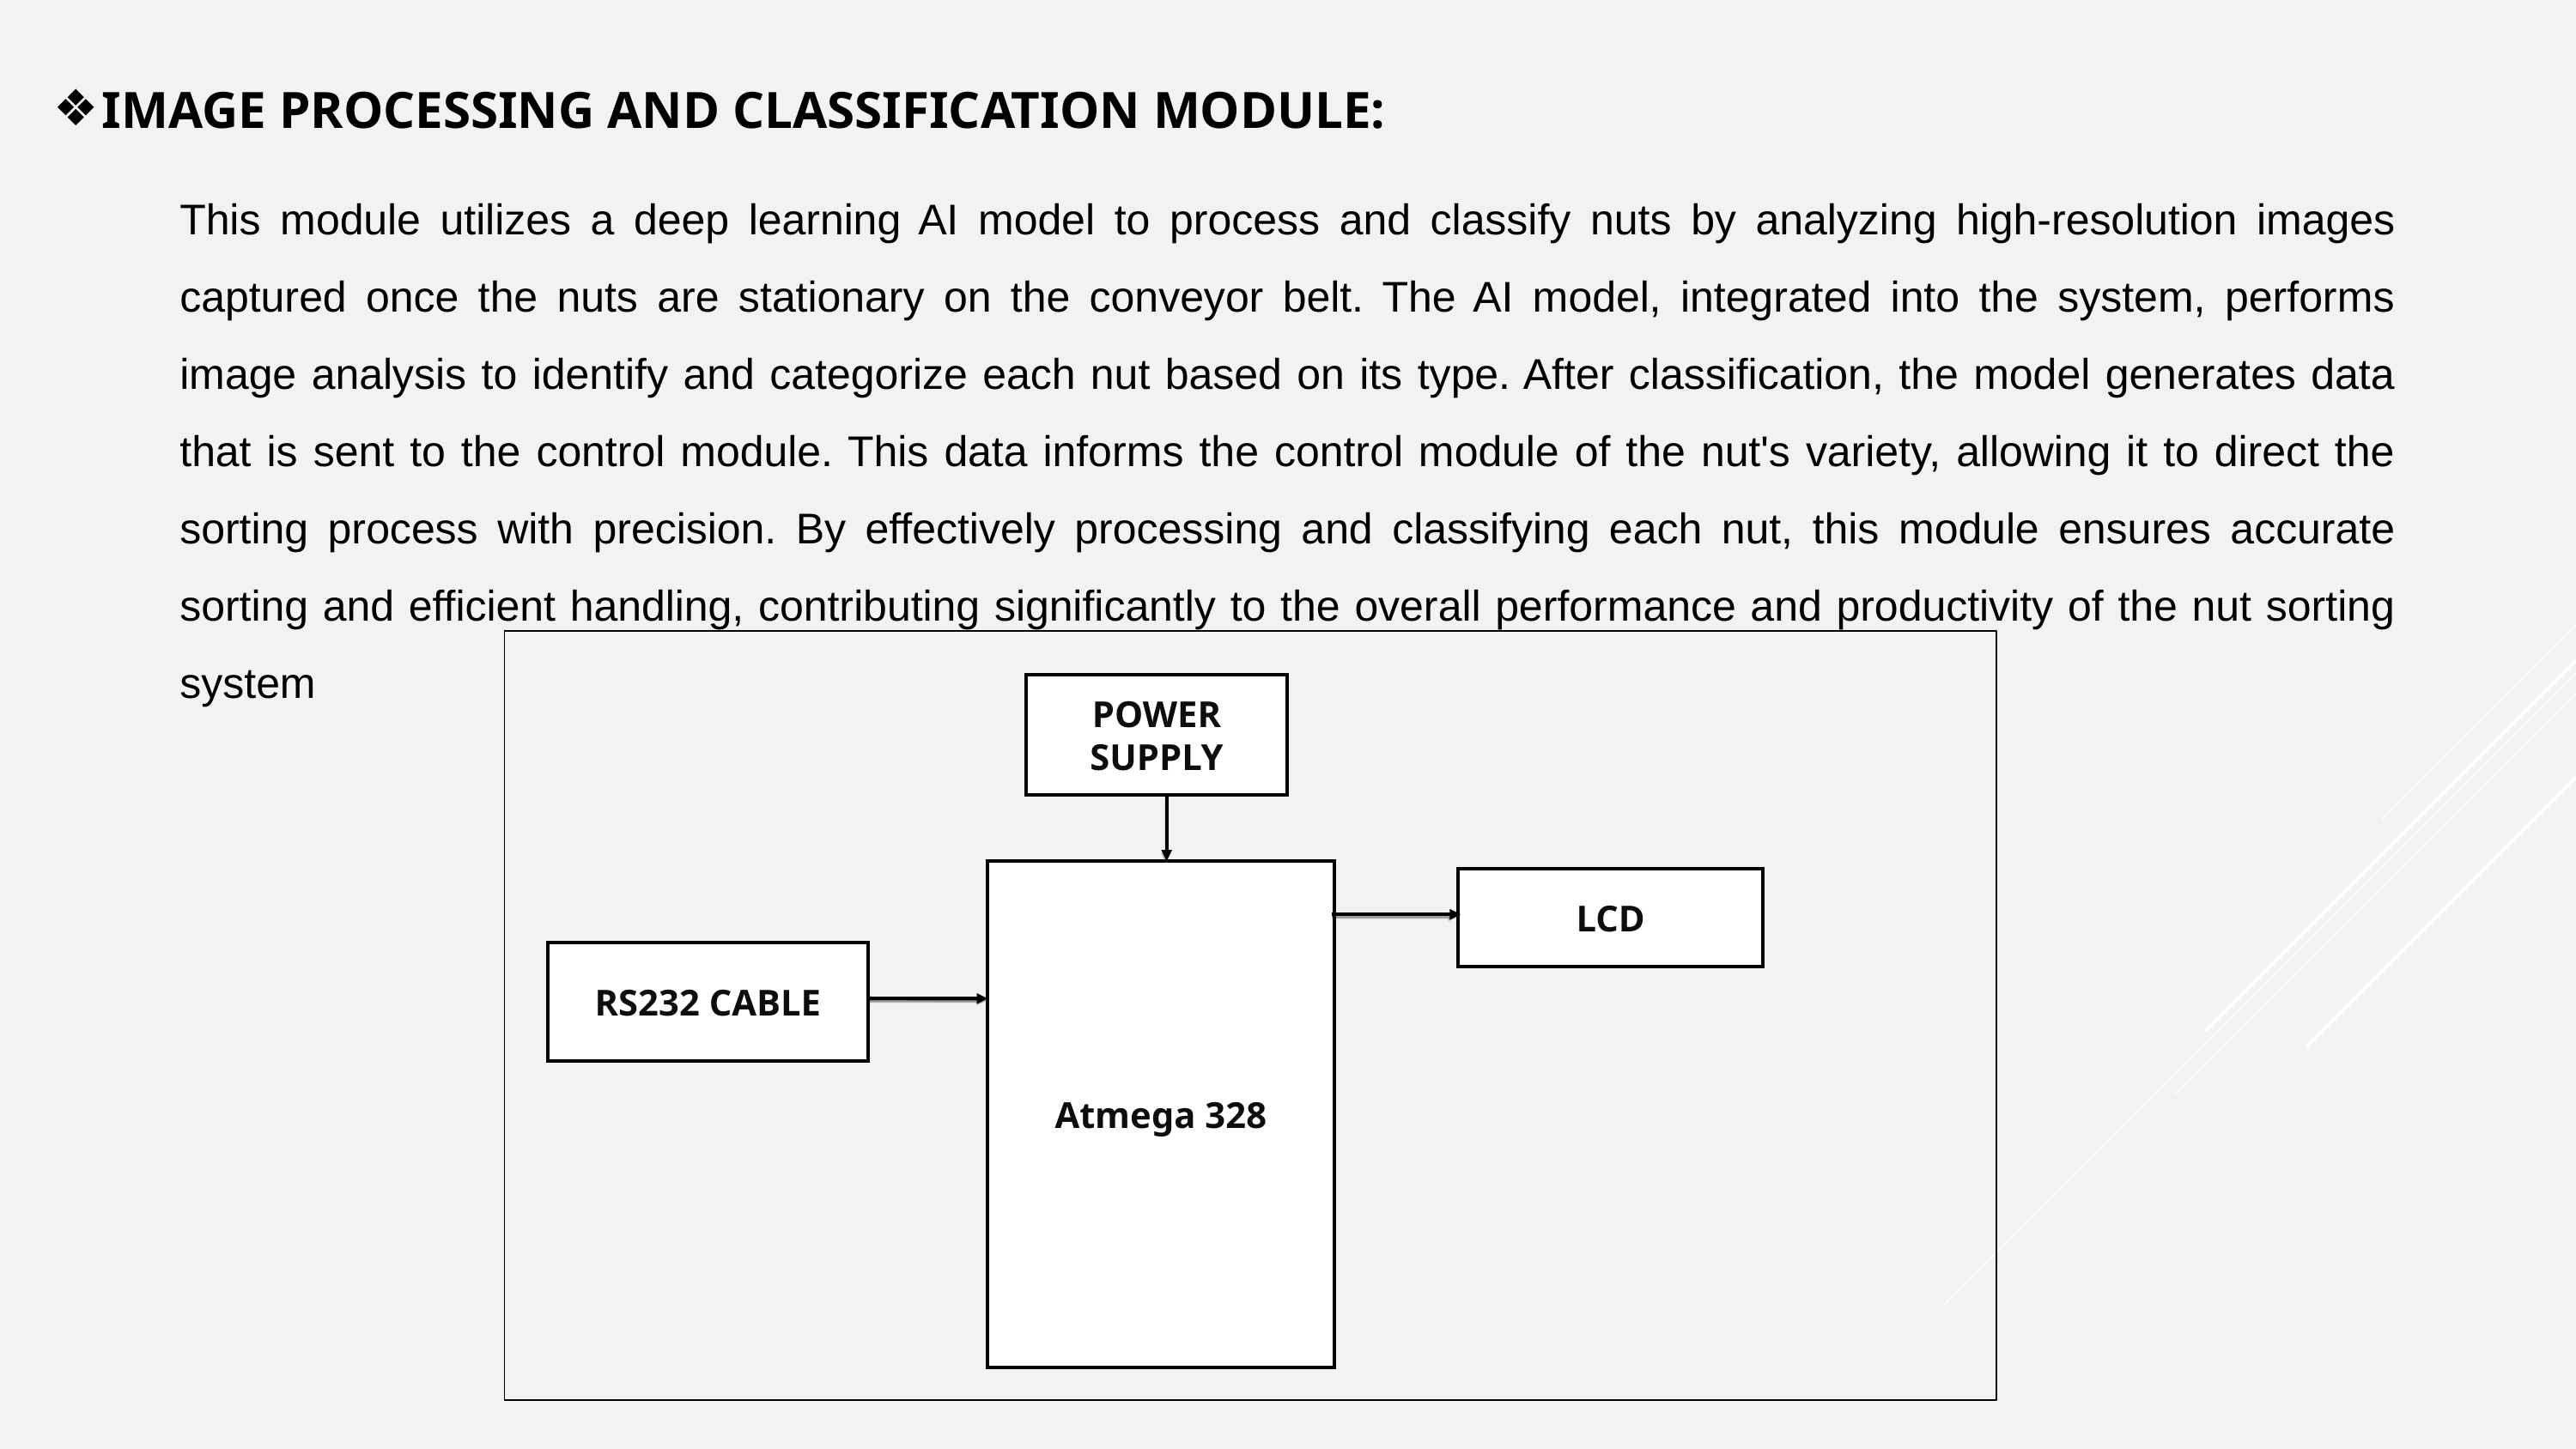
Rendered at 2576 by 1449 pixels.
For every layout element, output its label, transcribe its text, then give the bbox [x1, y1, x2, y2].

text_box IMAGE PROCESSING AND CLASSIFICATION MODULE: [53, 48, 2270, 139]
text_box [504, 630, 1997, 1401]
text_box This module utilizes a deep learning AI model to process and classify nuts by analyzing high-resolution images captured once the nuts are stationary on the conveyor belt. The AI model, integrated into the system, performs image analysis to identify and categorize each nut based on its type. After classification, the model generates data that is sent to the control module. This data informs the control module of the nut's variety, allowing it to direct the sorting process with precision. By effectively processing and classifying each nut, this module ensures accurate sorting and efficient handling, contributing significantly to the overall performance and productivity of the nut sorting system [179, 166, 2397, 707]
